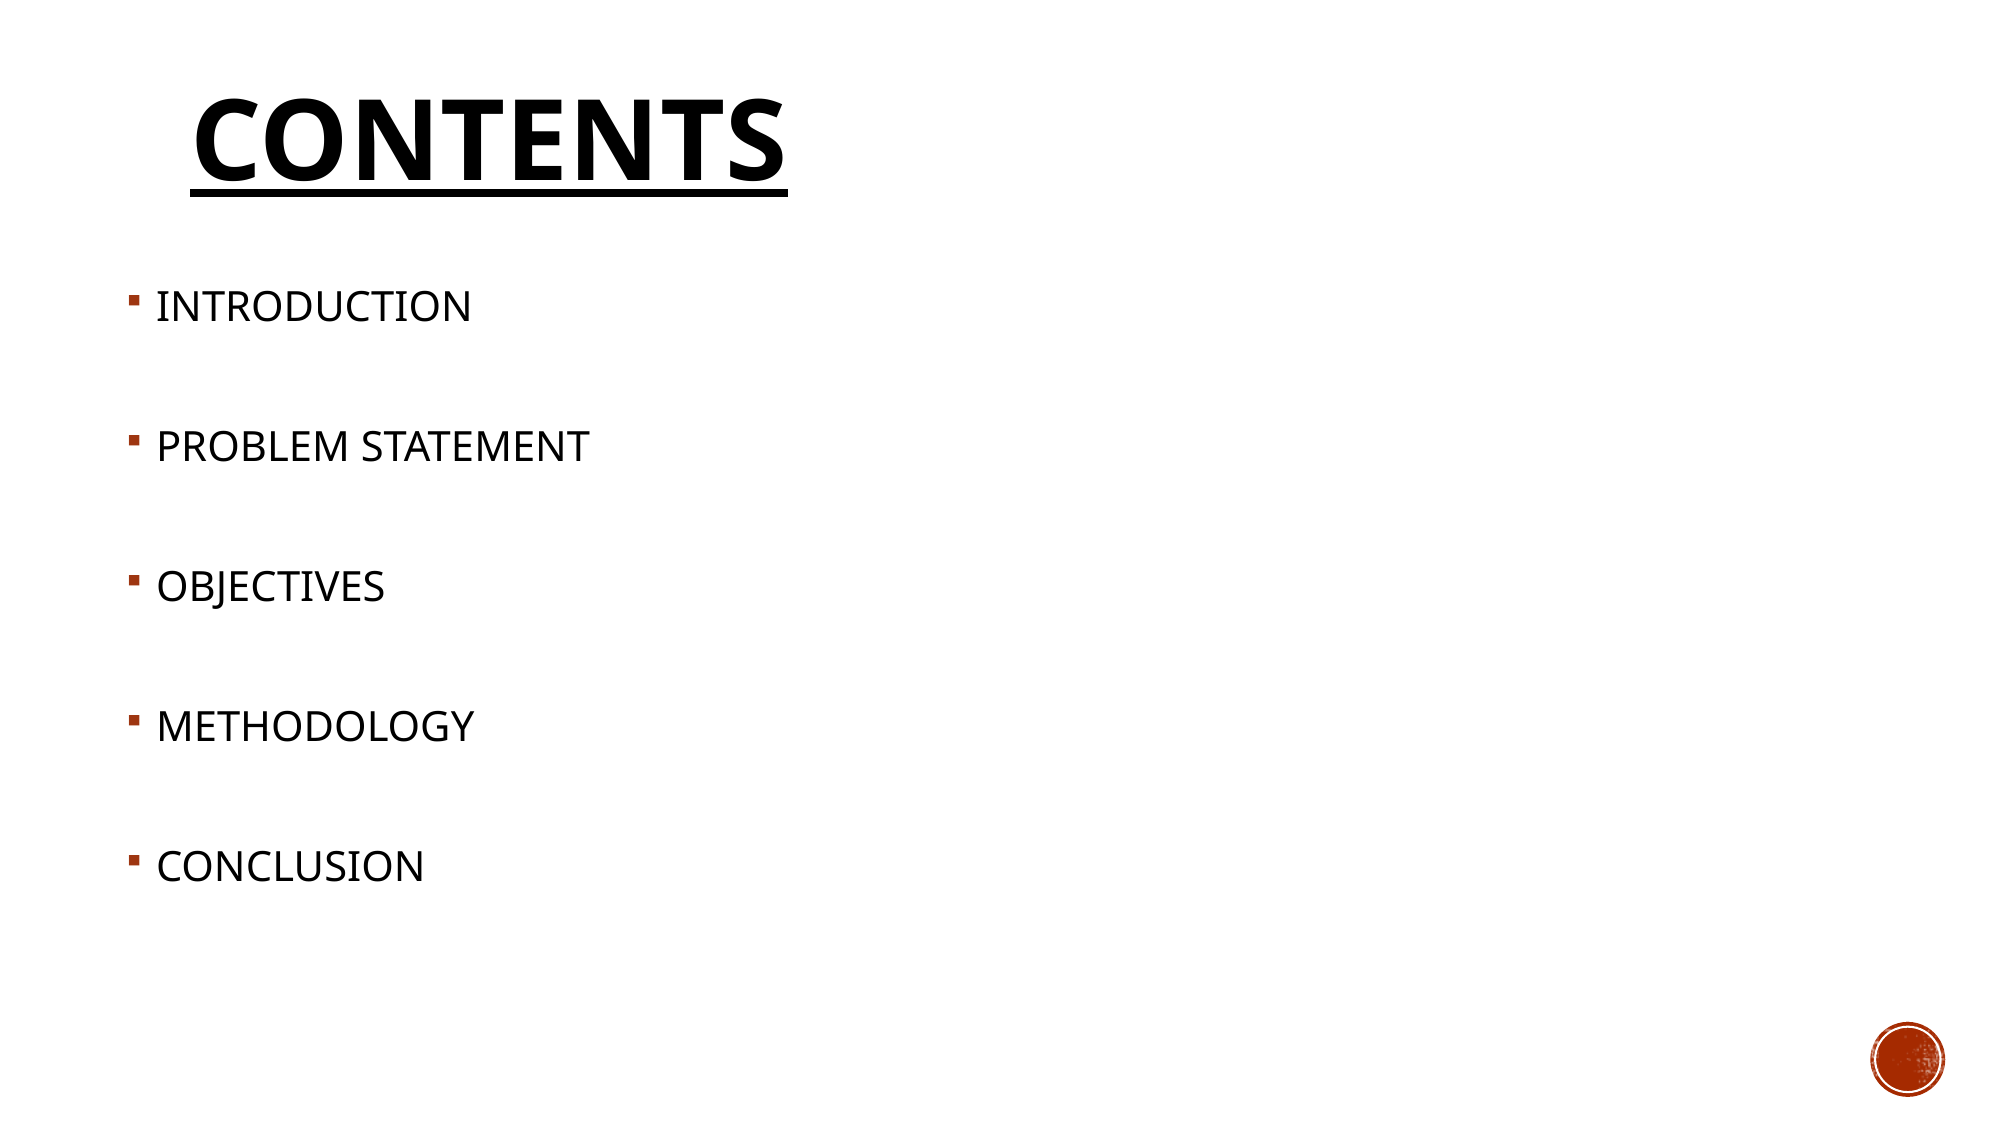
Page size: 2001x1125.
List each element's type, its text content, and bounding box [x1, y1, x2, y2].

title CONTENTS [175, 79, 1826, 344]
list INTRODUCTION PROBLEM STATEMENT OBJECTIVES METHODOLOGY CONCLUSION [111, 278, 1522, 991]
